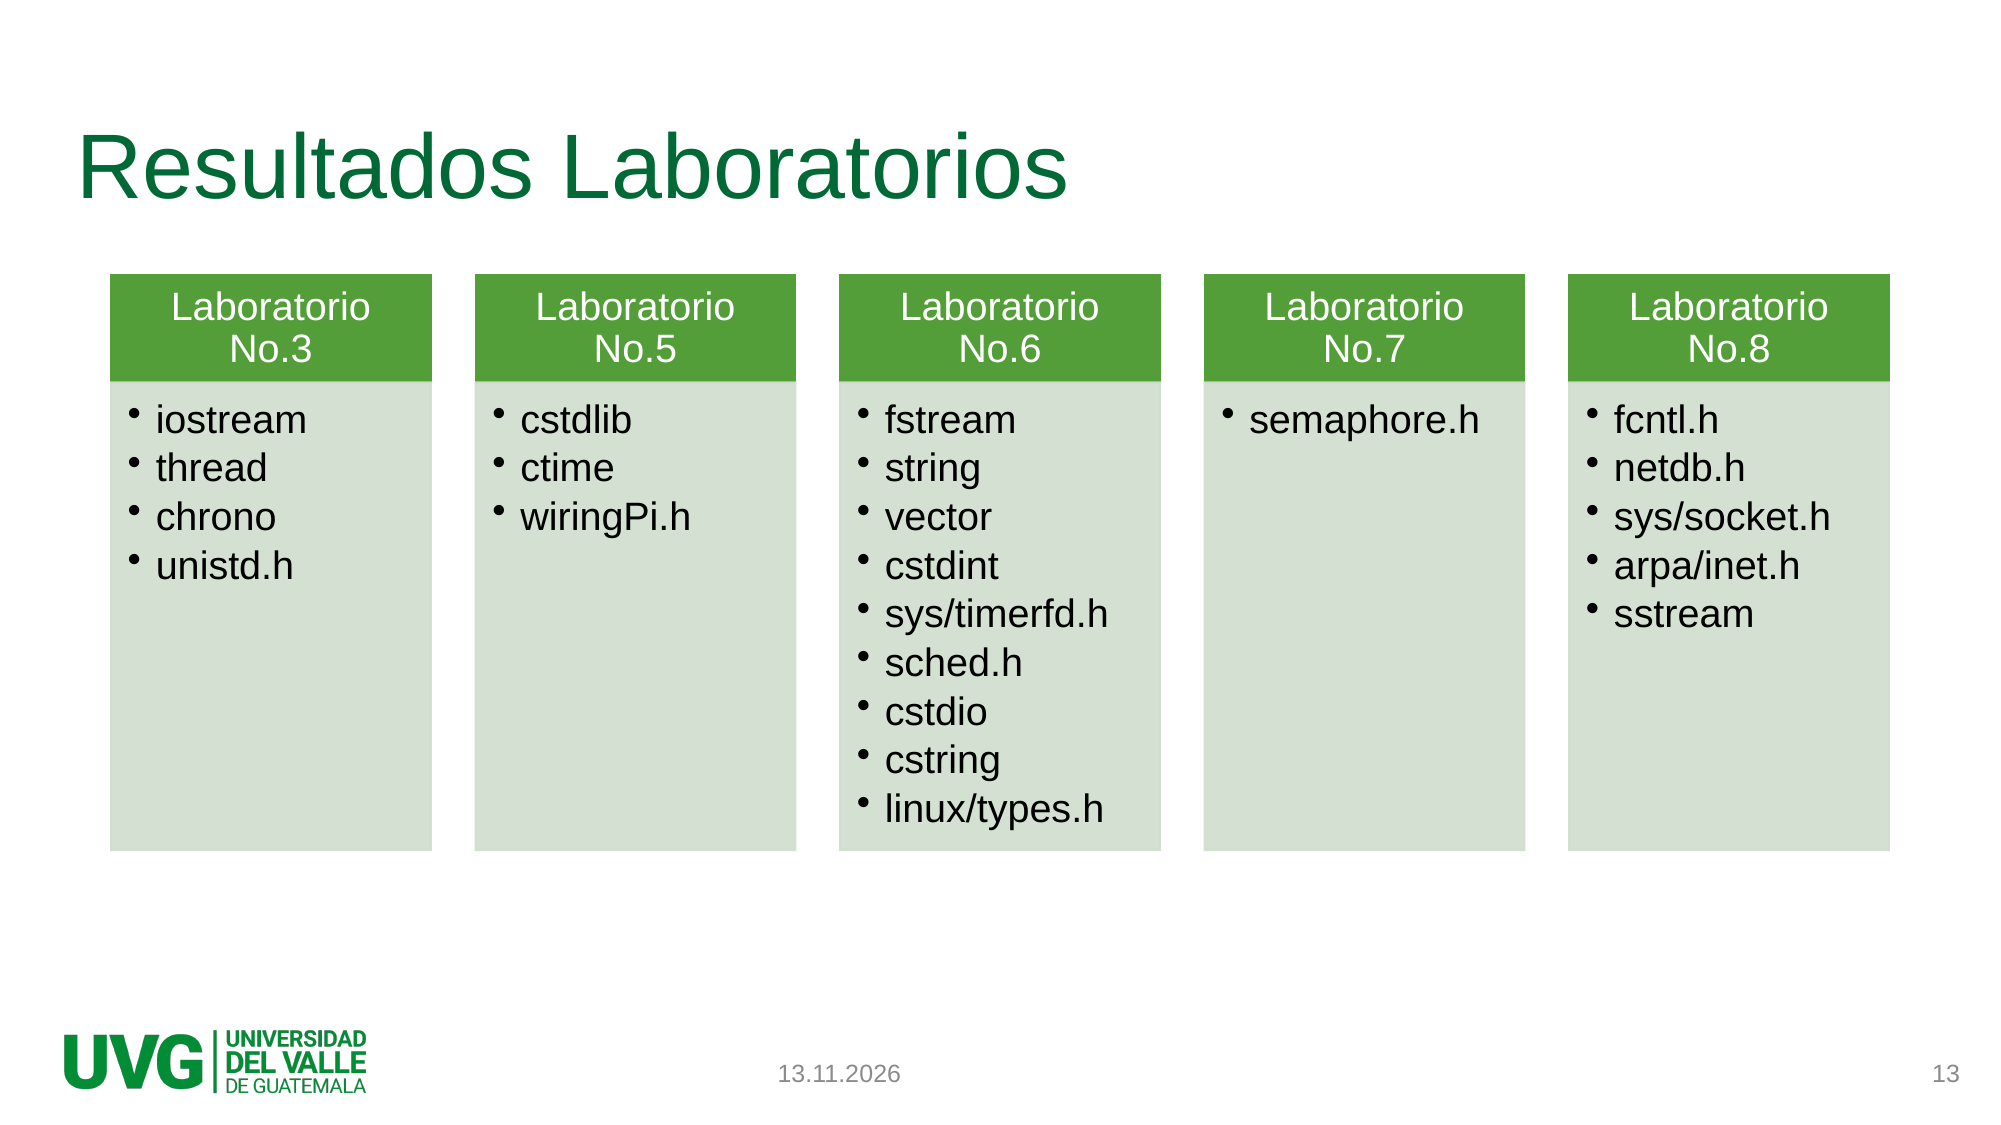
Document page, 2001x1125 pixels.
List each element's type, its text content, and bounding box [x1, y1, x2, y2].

slide_number 13 [1524, 1042, 1975, 1103]
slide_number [762, 1042, 1213, 1103]
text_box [110, 243, 1890, 882]
title Resultados Laboratorios [61, 59, 1939, 278]
